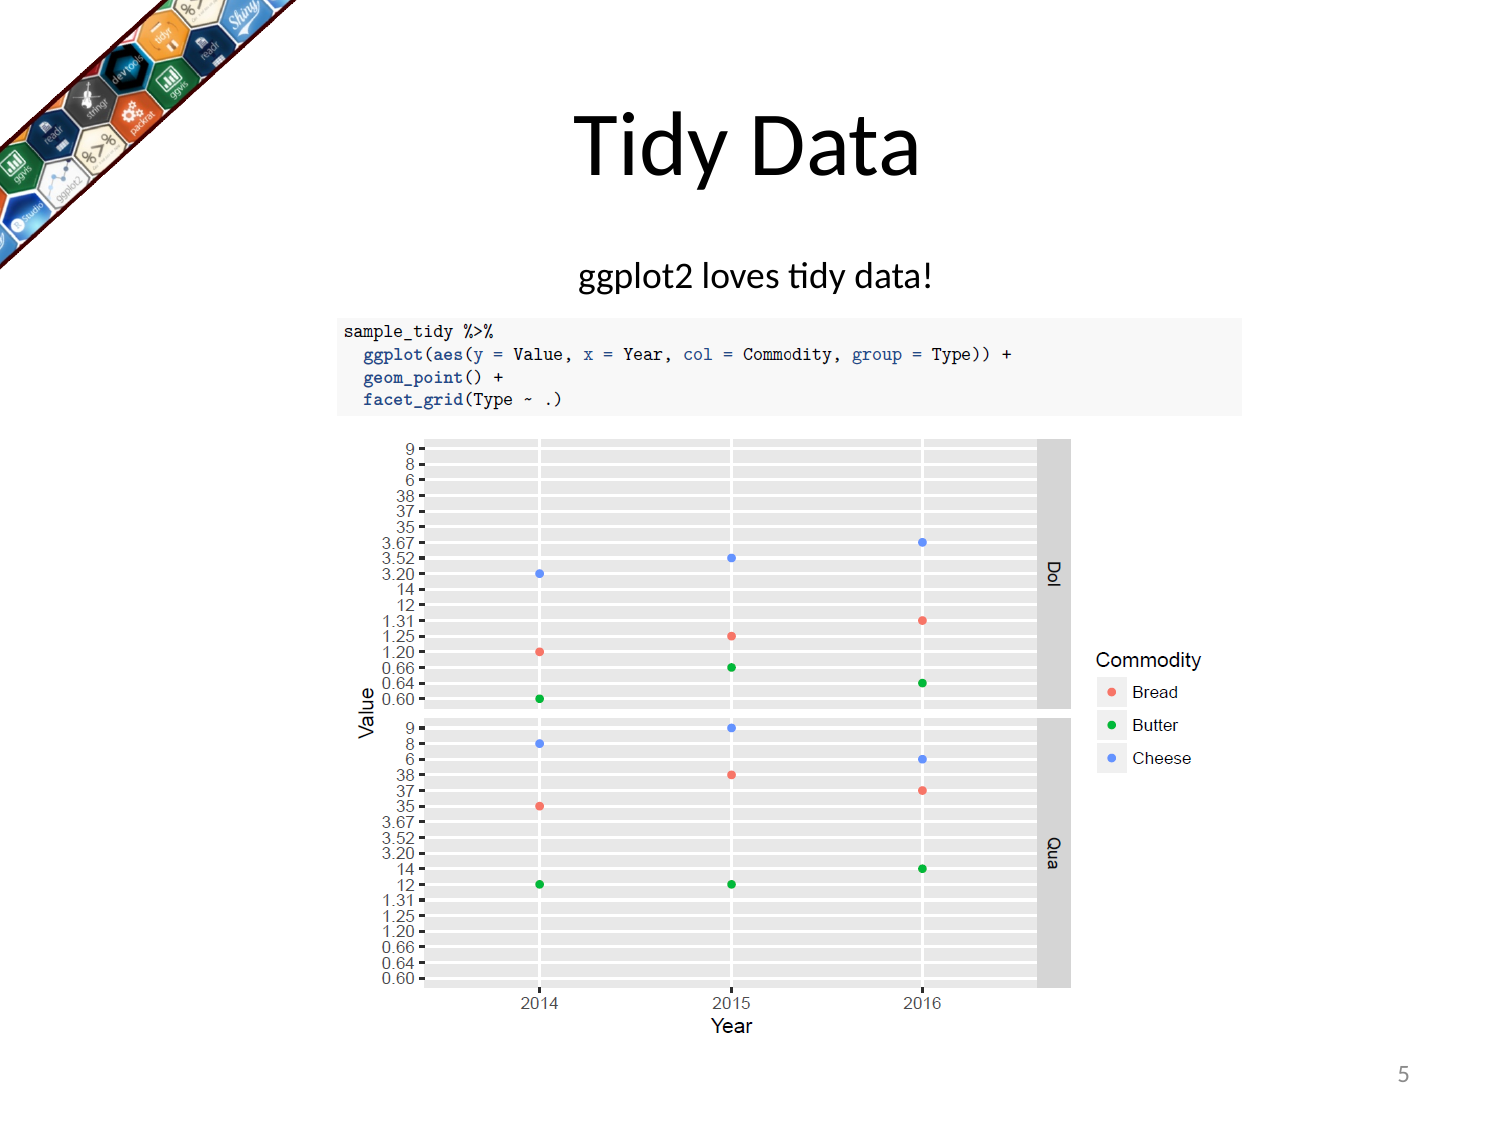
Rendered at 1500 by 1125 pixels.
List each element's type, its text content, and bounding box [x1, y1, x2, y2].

title Tidy Data [73, 45, 1424, 233]
text_box ggplot2 loves tidy data! [563, 243, 950, 304]
picture [0, 0, 490, 269]
picture [324, 315, 1259, 1035]
slide_number 5 [1074, 1042, 1425, 1103]
